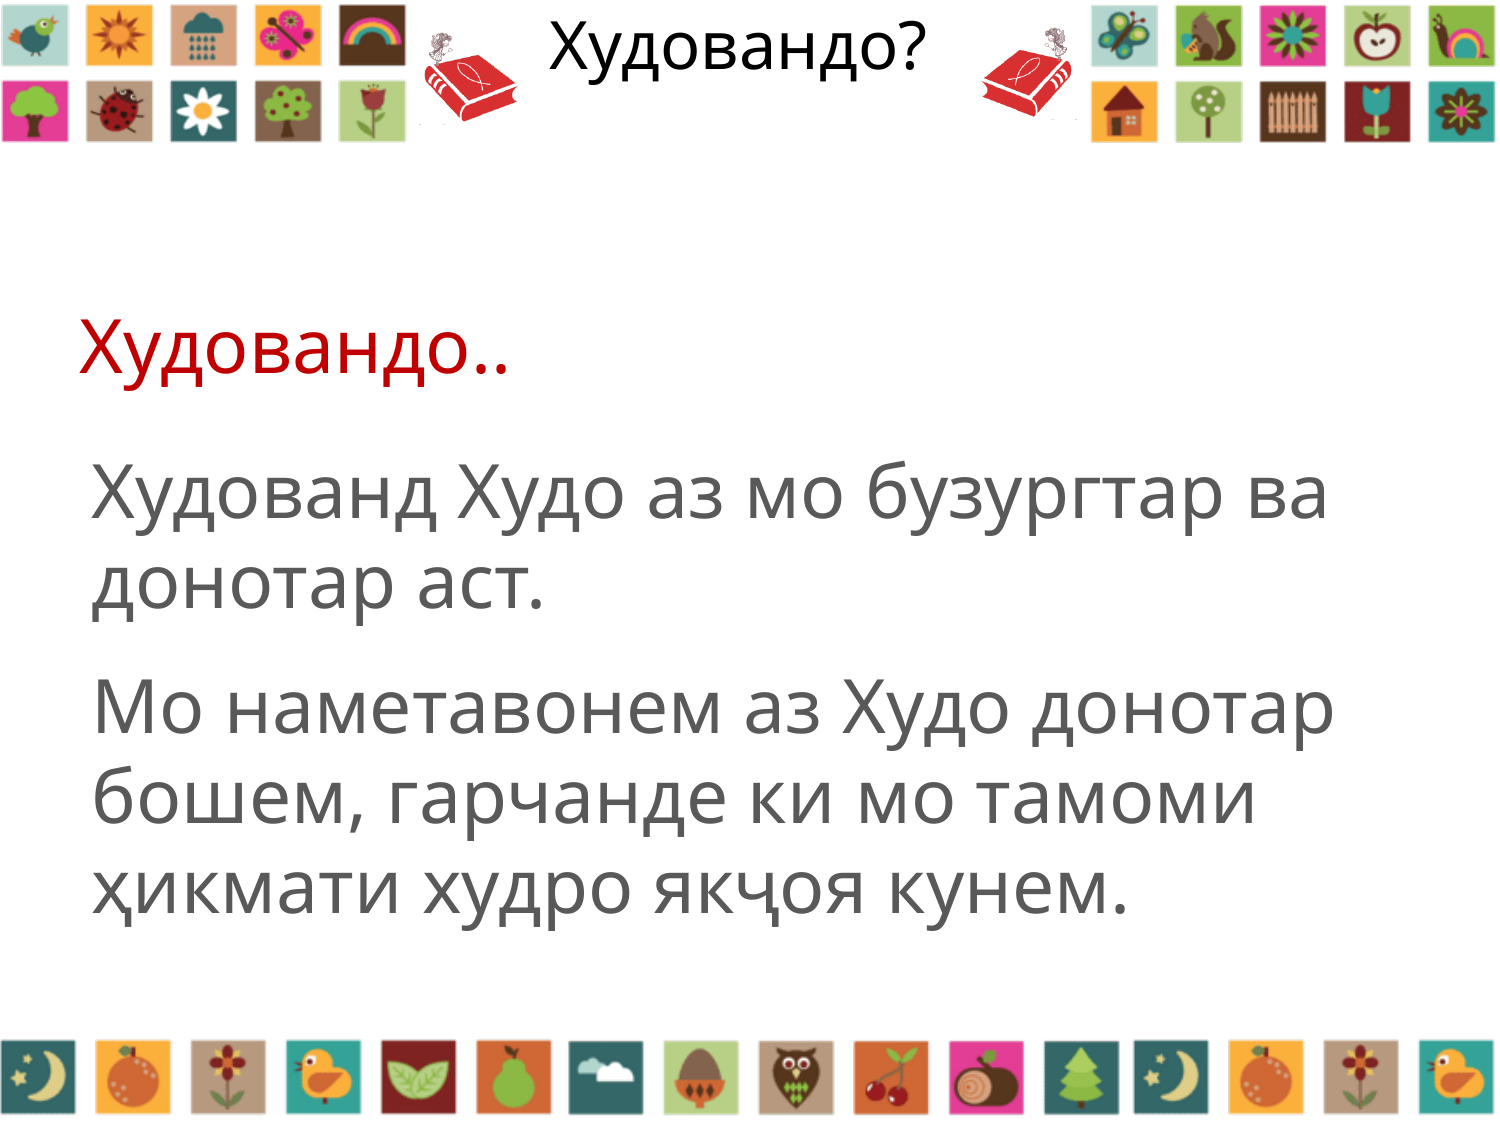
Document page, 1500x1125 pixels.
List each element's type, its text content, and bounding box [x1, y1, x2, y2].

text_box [0, 1028, 1500, 1118]
text_box Худовандо? [414, 0, 1080, 91]
text_box Худованд Худо аз мо бузургтар ва донотар аст. Мо наметавонем аз Худо донотар бошем, гарчанде ки мо тамоми ҳикмати худро якҷоя кунем. [76, 436, 1447, 937]
picture [950, 3, 1500, 150]
picture [0, 3, 550, 150]
text_box Худовандо.. [64, 290, 1412, 396]
